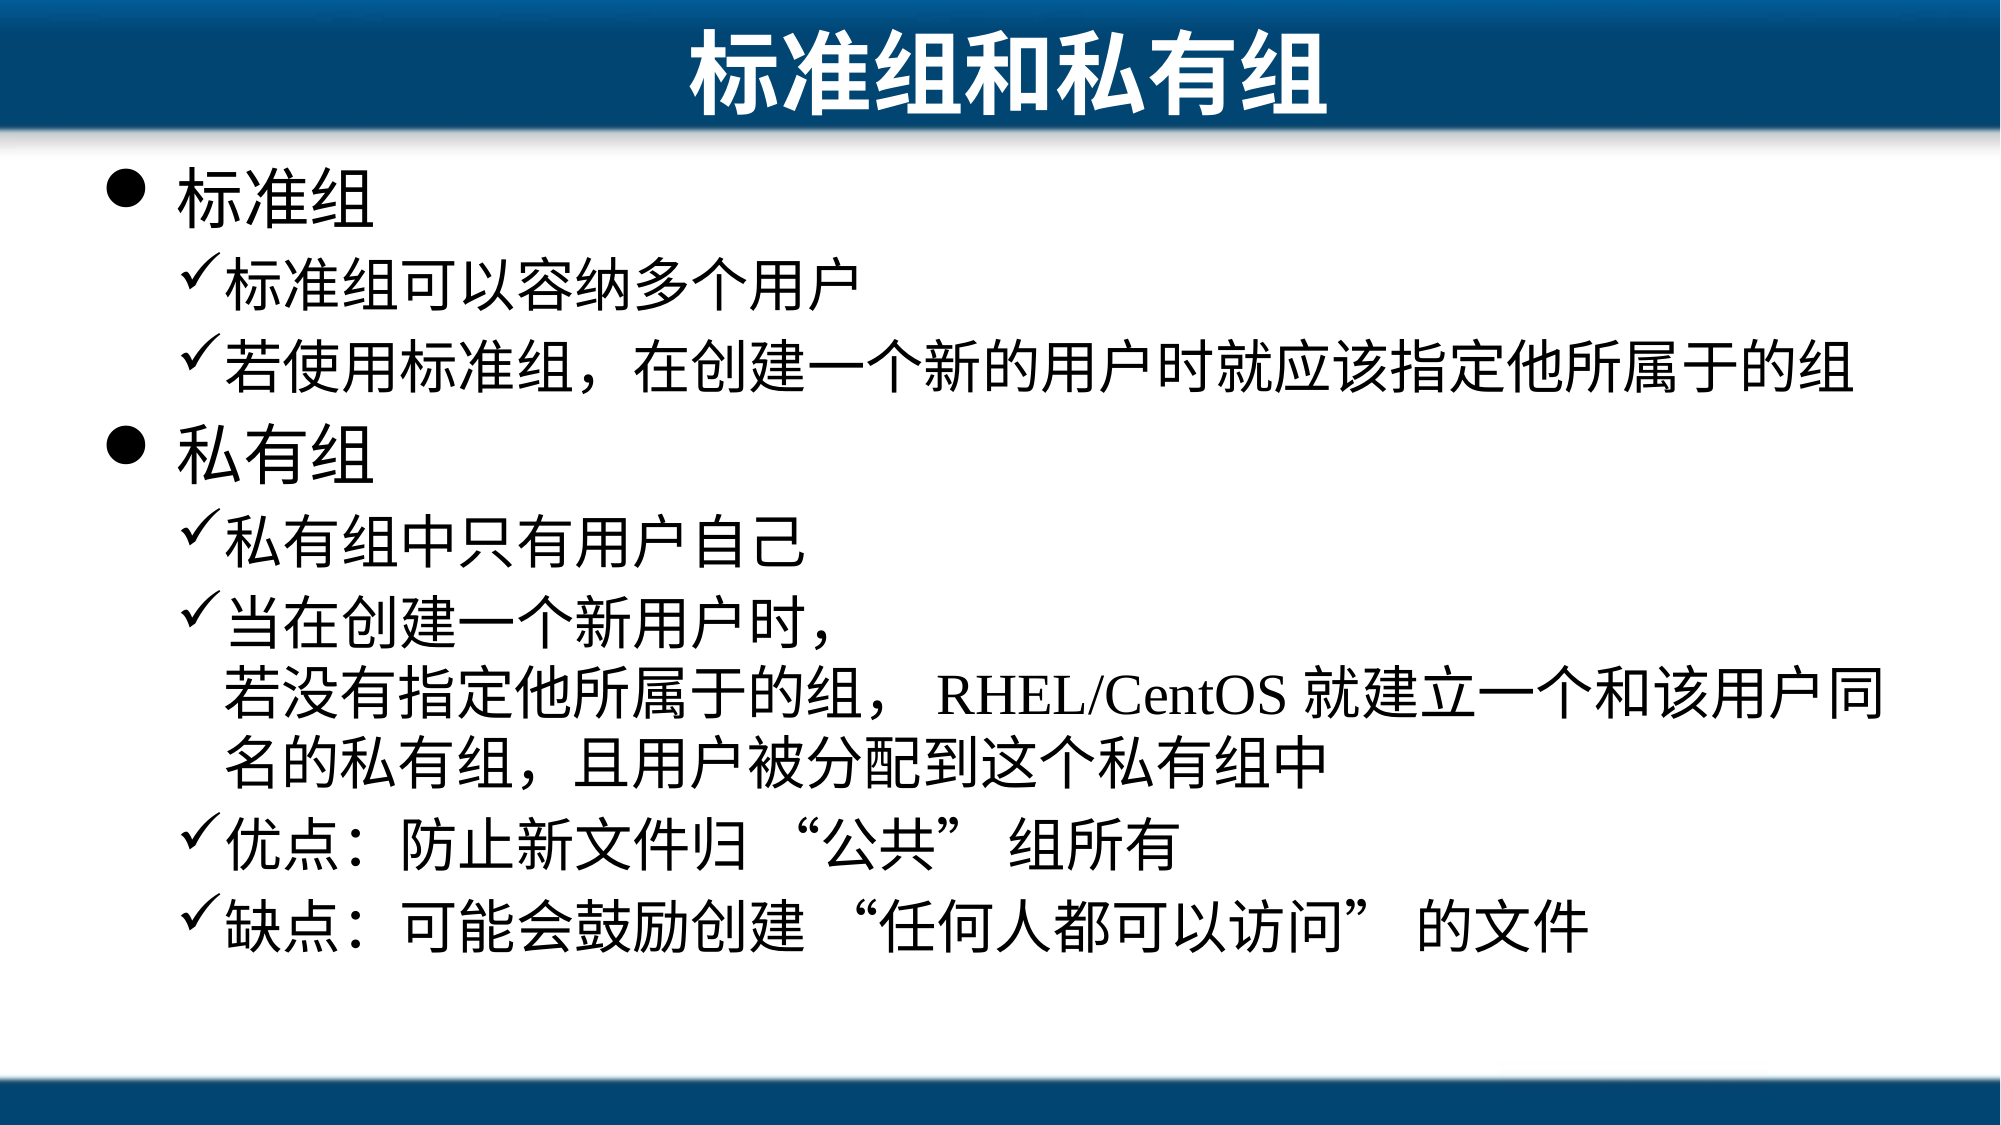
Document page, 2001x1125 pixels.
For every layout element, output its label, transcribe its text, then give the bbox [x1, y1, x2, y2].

picture [0, 0, 2001, 1125]
title 标准组和私有组 [86, 19, 1934, 124]
list 标准组 标准组可以容纳多个用户 若使用标准组，在创建一个新的用户时就应该指定他所属于的组 私有组 私有组中只有用户自己 当在创建一个新用户时， 若没有指定他所属于的组，RHEL/CentOS就建立一个和该用户同名的私有组，且用户被分配到这个私有组中 优点：防止新文件归 “公共” 组所有 缺点：可能会鼓励创建 “任何人都可以访问” 的文件 [86, 149, 1934, 958]
